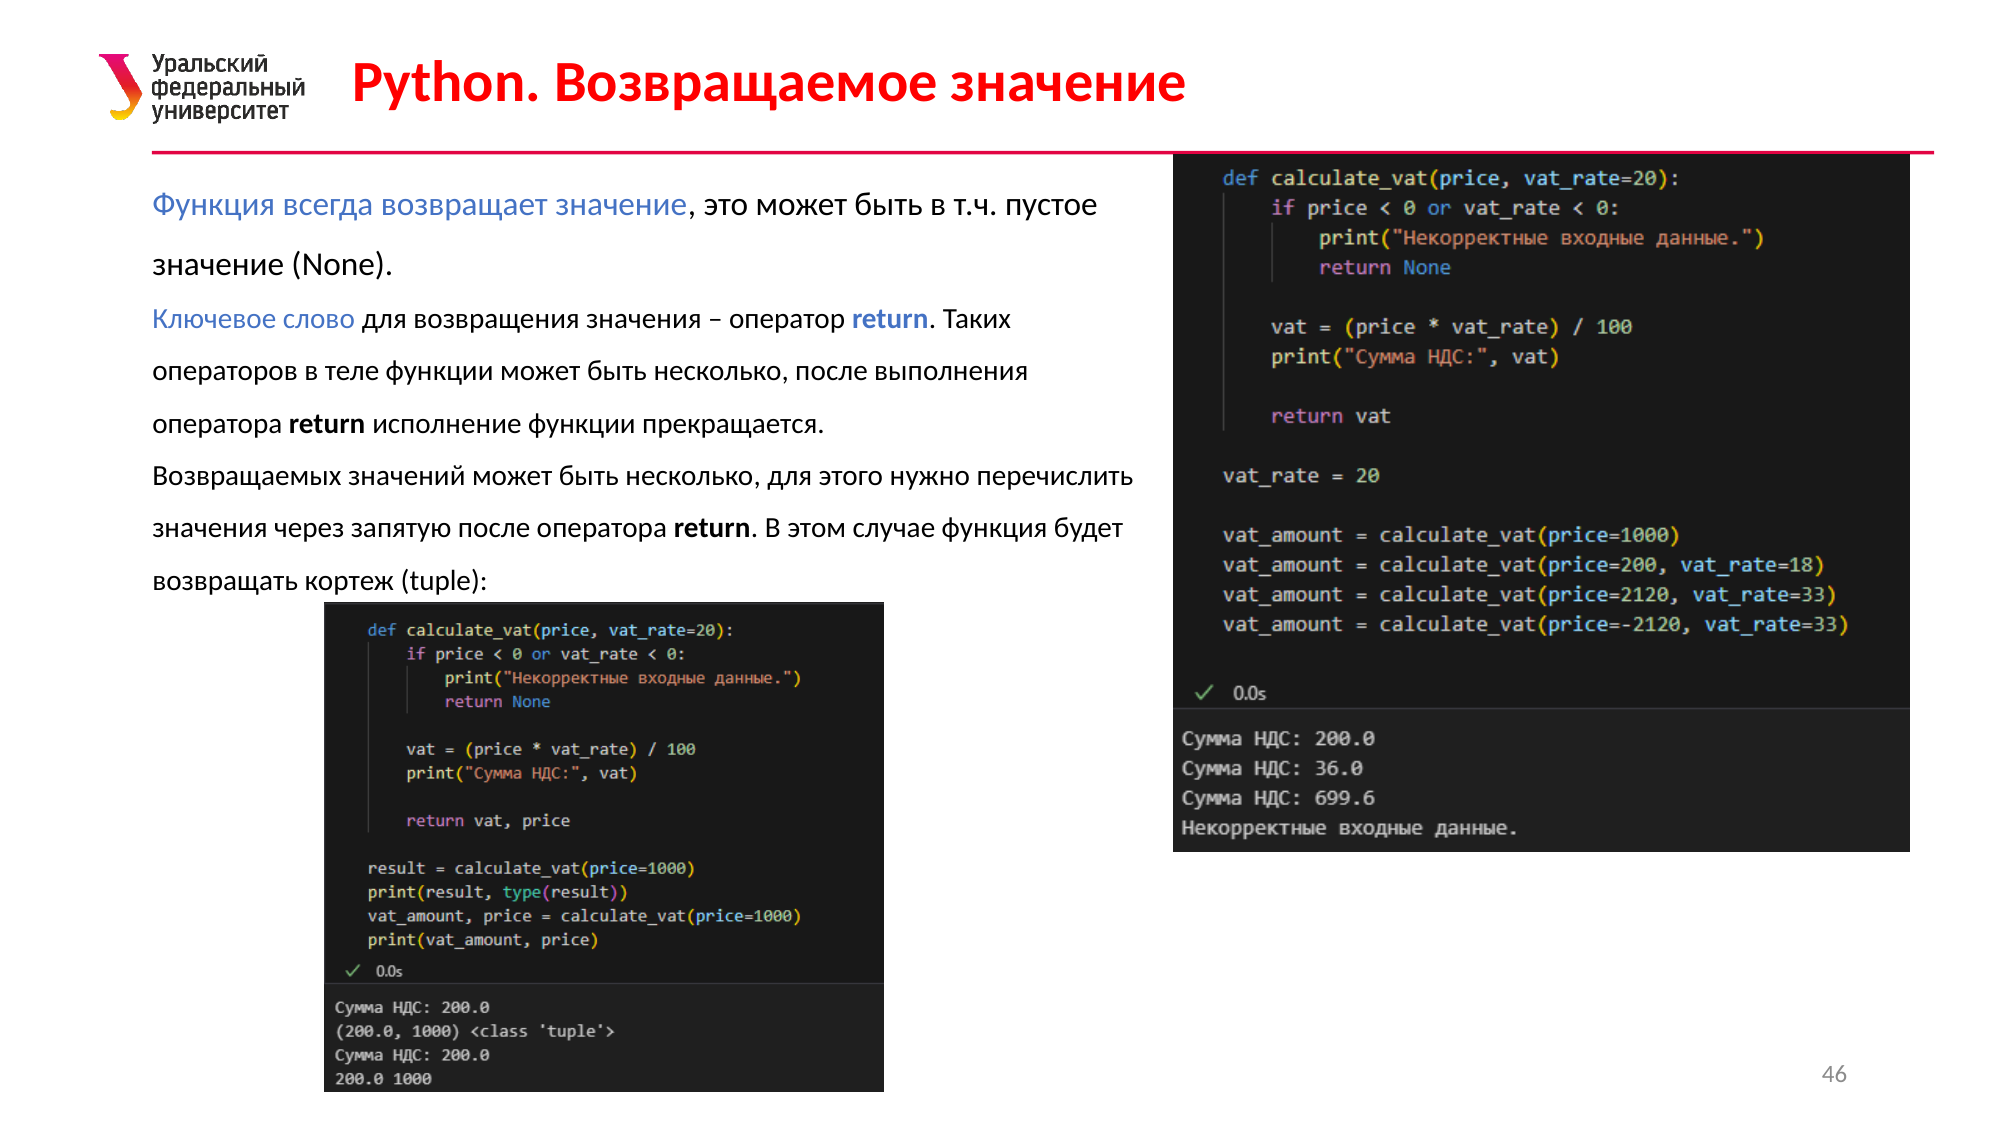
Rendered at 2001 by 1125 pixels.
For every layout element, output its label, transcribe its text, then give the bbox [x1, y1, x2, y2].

text_box Python. Возвращаемое значение [337, 36, 1945, 121]
slide_number 46 [1412, 1042, 1863, 1103]
picture [324, 602, 884, 1092]
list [98, 52, 320, 124]
text_box [151, 150, 1935, 155]
picture [1173, 154, 1910, 852]
text_box Функция всегда возвращает значение, это может быть в т.ч. пустое значение (None). Ключевое слово для возвращения значения – оператор return. Таких операторов в теле функции может быть несколько, после выполнения оператора return исполнение функции прекращается. Возвращаемых значений может быть несколько, для этого нужно перечислить значения через запятую после оператора return. В этом случае функция будет возвращать кортеж (tuple): [137, 154, 1173, 656]
